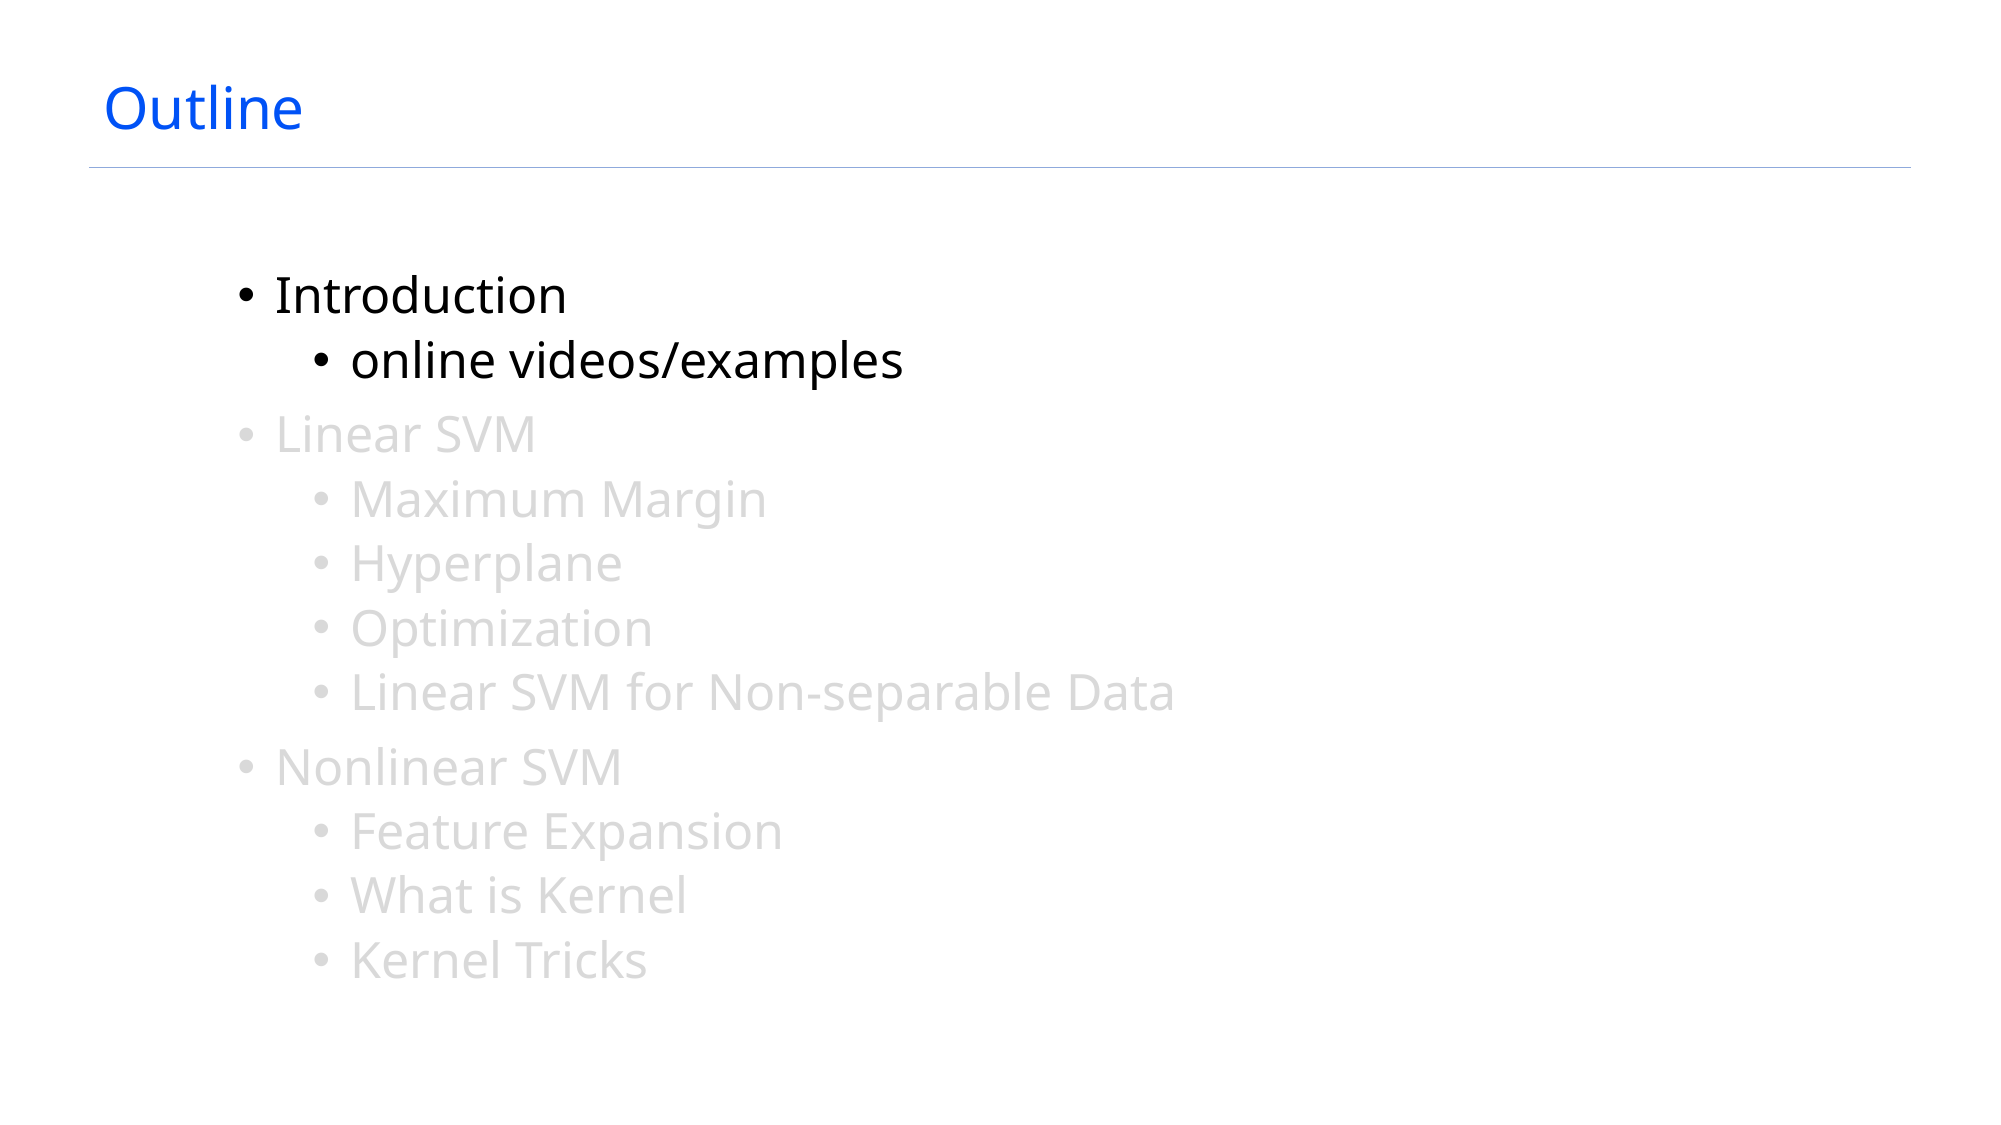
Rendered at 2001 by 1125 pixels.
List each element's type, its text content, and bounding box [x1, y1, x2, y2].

list Introduction online videos/examples Linear SVM Maximum Margin Hyperplane Optimization Linear SVM for Non-separable Data Nonlinear SVM Feature Expansion What is Kernel Kernel Tricks [222, 263, 1392, 1007]
title Outline [88, 45, 1882, 151]
